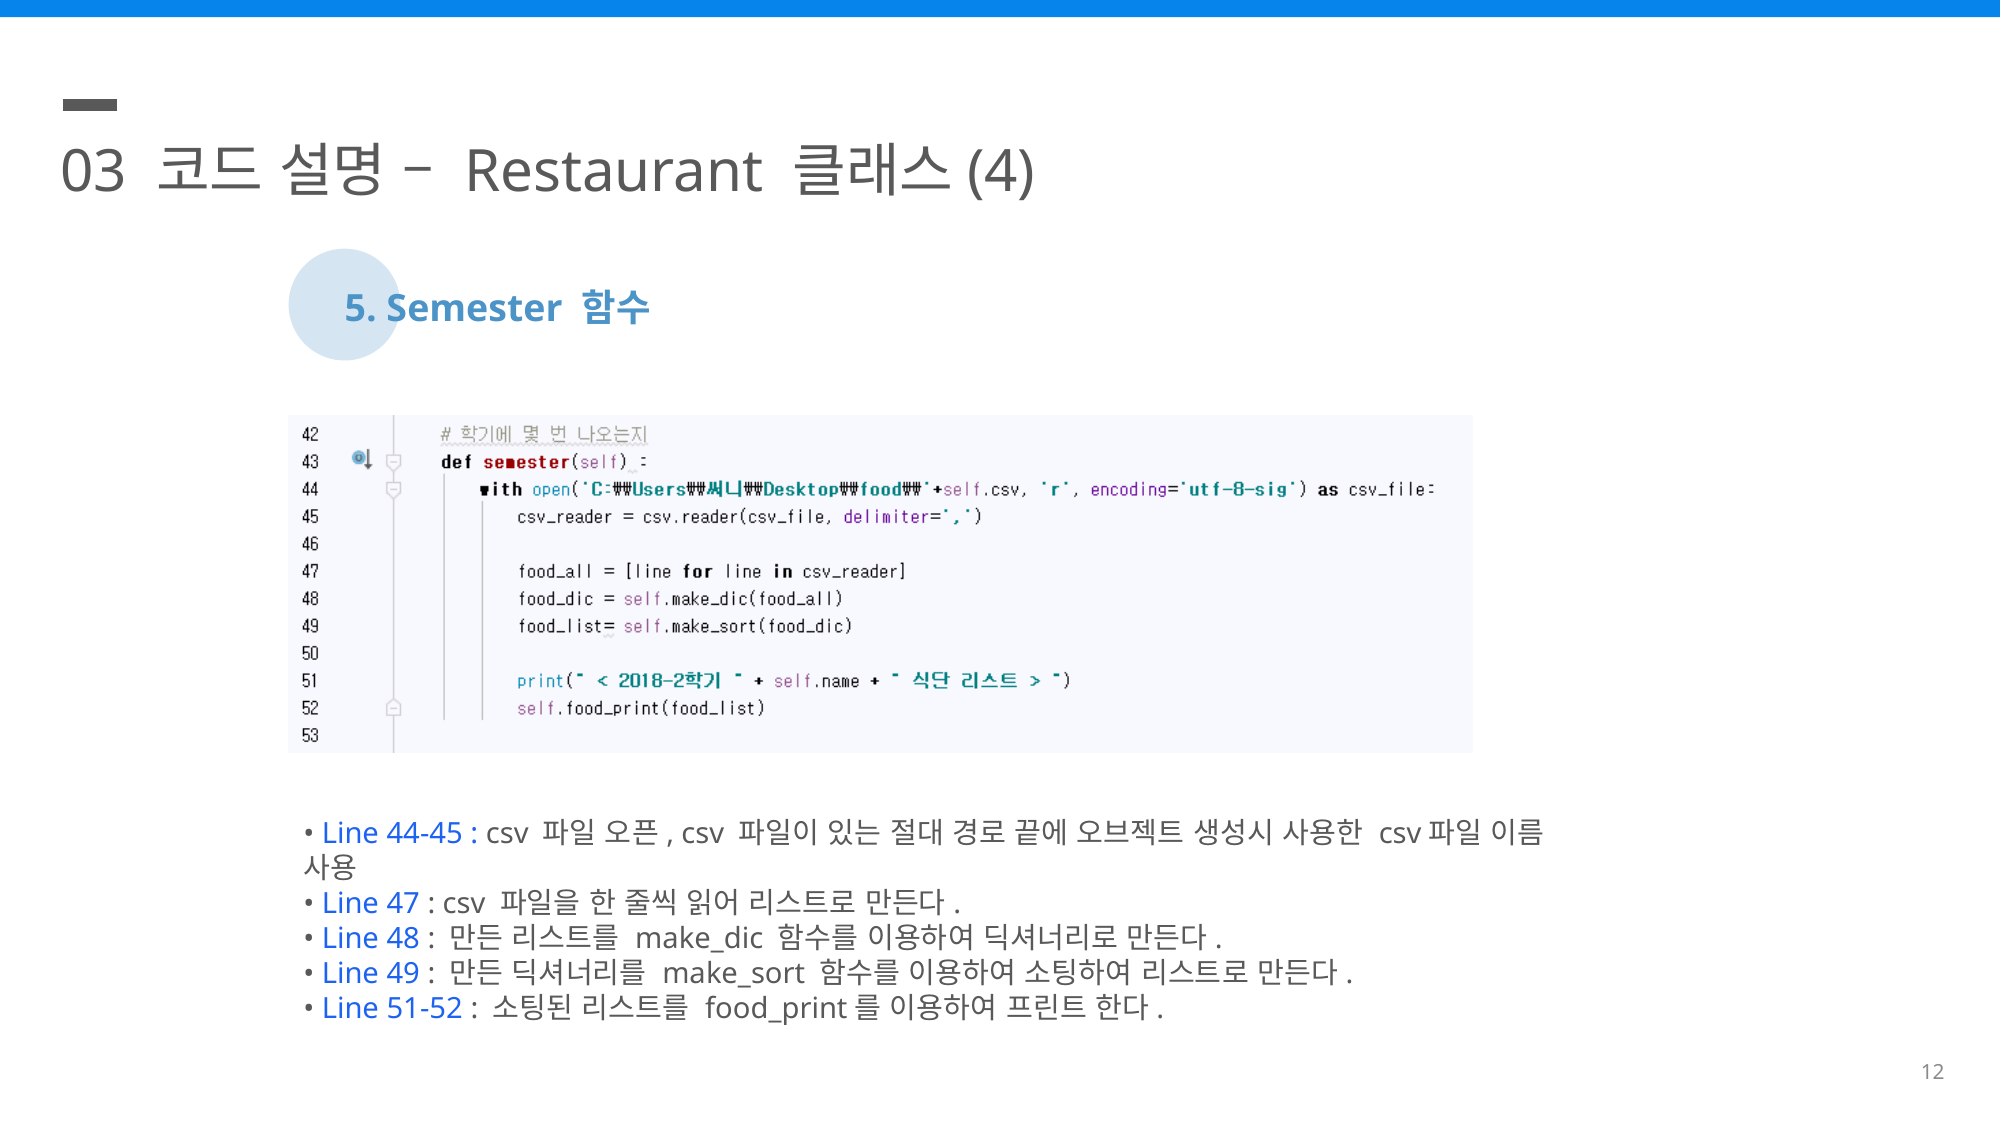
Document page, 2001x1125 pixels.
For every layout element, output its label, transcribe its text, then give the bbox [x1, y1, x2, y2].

slide_number 11 [1509, 1042, 1960, 1103]
text_box [0, 0, 2000, 18]
text_box • Line 44-45 : csv 파일 오픈, csv 파일이 있는 절대 경로 끝에 오브젝트 생성시 사용한 csv파일 이름 사용 • Line 47 : csv 파일을 한 줄씩 읽어 리스트로 만든다. • Line 48 : 만든 리스트를 make_dic 함수를 이용하여 딕셔너리로 만든다. • Line 49 : 만든 딕셔너리를 make_sort 함수를 이용하여 소팅하여 리스트로 만든다. • Line 51-52 : 소팅된 리스트를 food_print를 이용하여 프린트 한다. [288, 807, 1589, 1032]
text_box 5. Semester 함수 [329, 276, 666, 337]
text_box 03 코드 설명 – Restaurant 클래스(4) [45, 126, 1472, 211]
text_box [287, 247, 394, 362]
picture [288, 415, 1473, 753]
